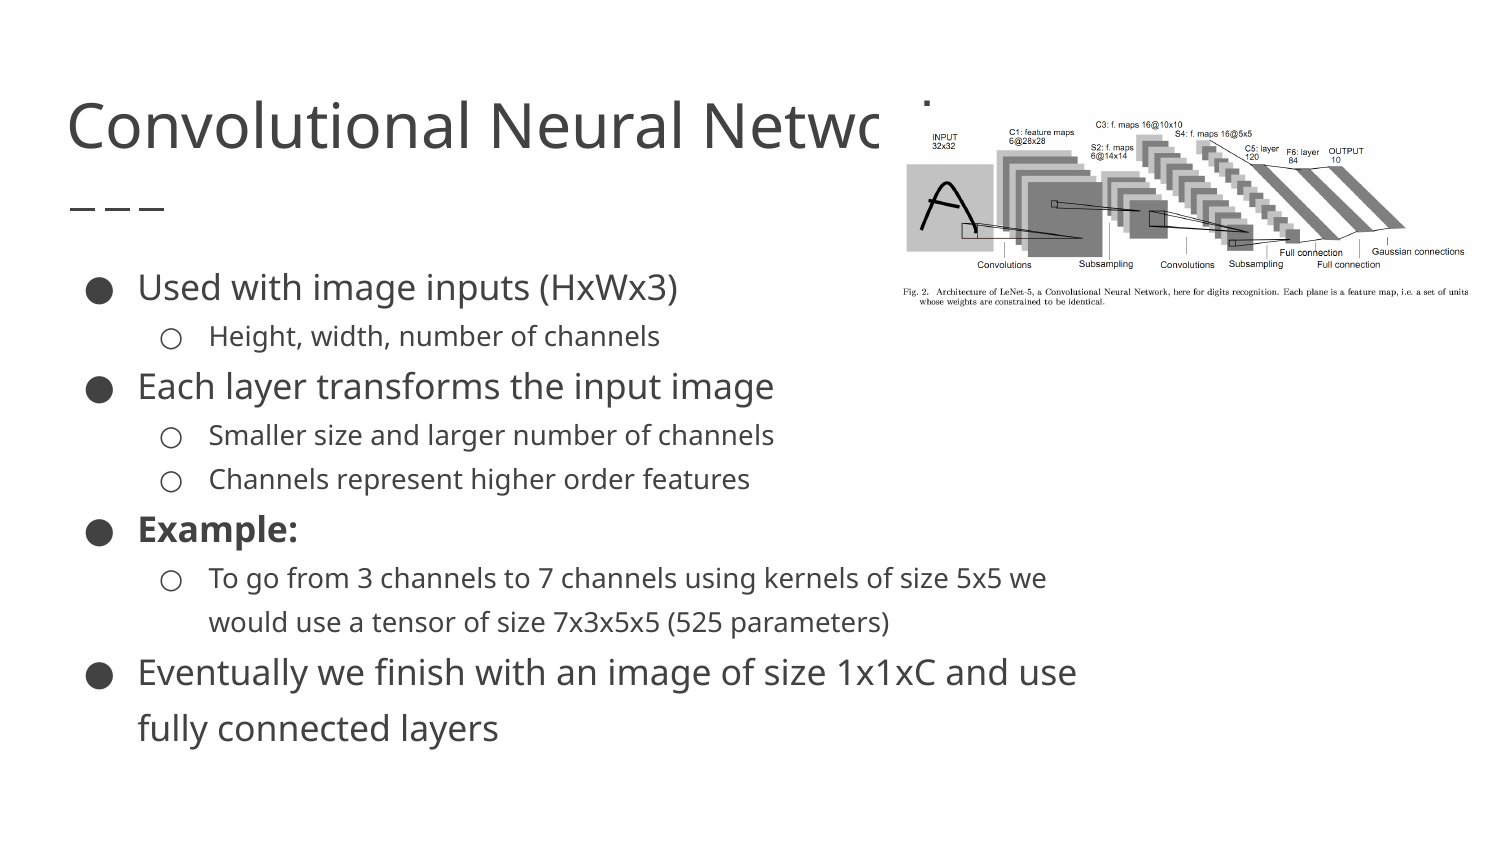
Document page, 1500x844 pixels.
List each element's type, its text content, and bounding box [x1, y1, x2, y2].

title Convolutional Neural Networks [51, 61, 1449, 182]
picture [878, 106, 1479, 314]
list Used with image inputs (HxWx3) Height, width, number of channels Each layer transforms the input image Smaller size and larger number of channels Channels represent higher order features Example: To go from 3 channels to 7 channels using kernels of size 5x5 we would use a tensor of size 7x3x5x5 (525 parameters) Eventually we finish with an image of size 1x1xC and use fully connected layers [51, 239, 1141, 770]
